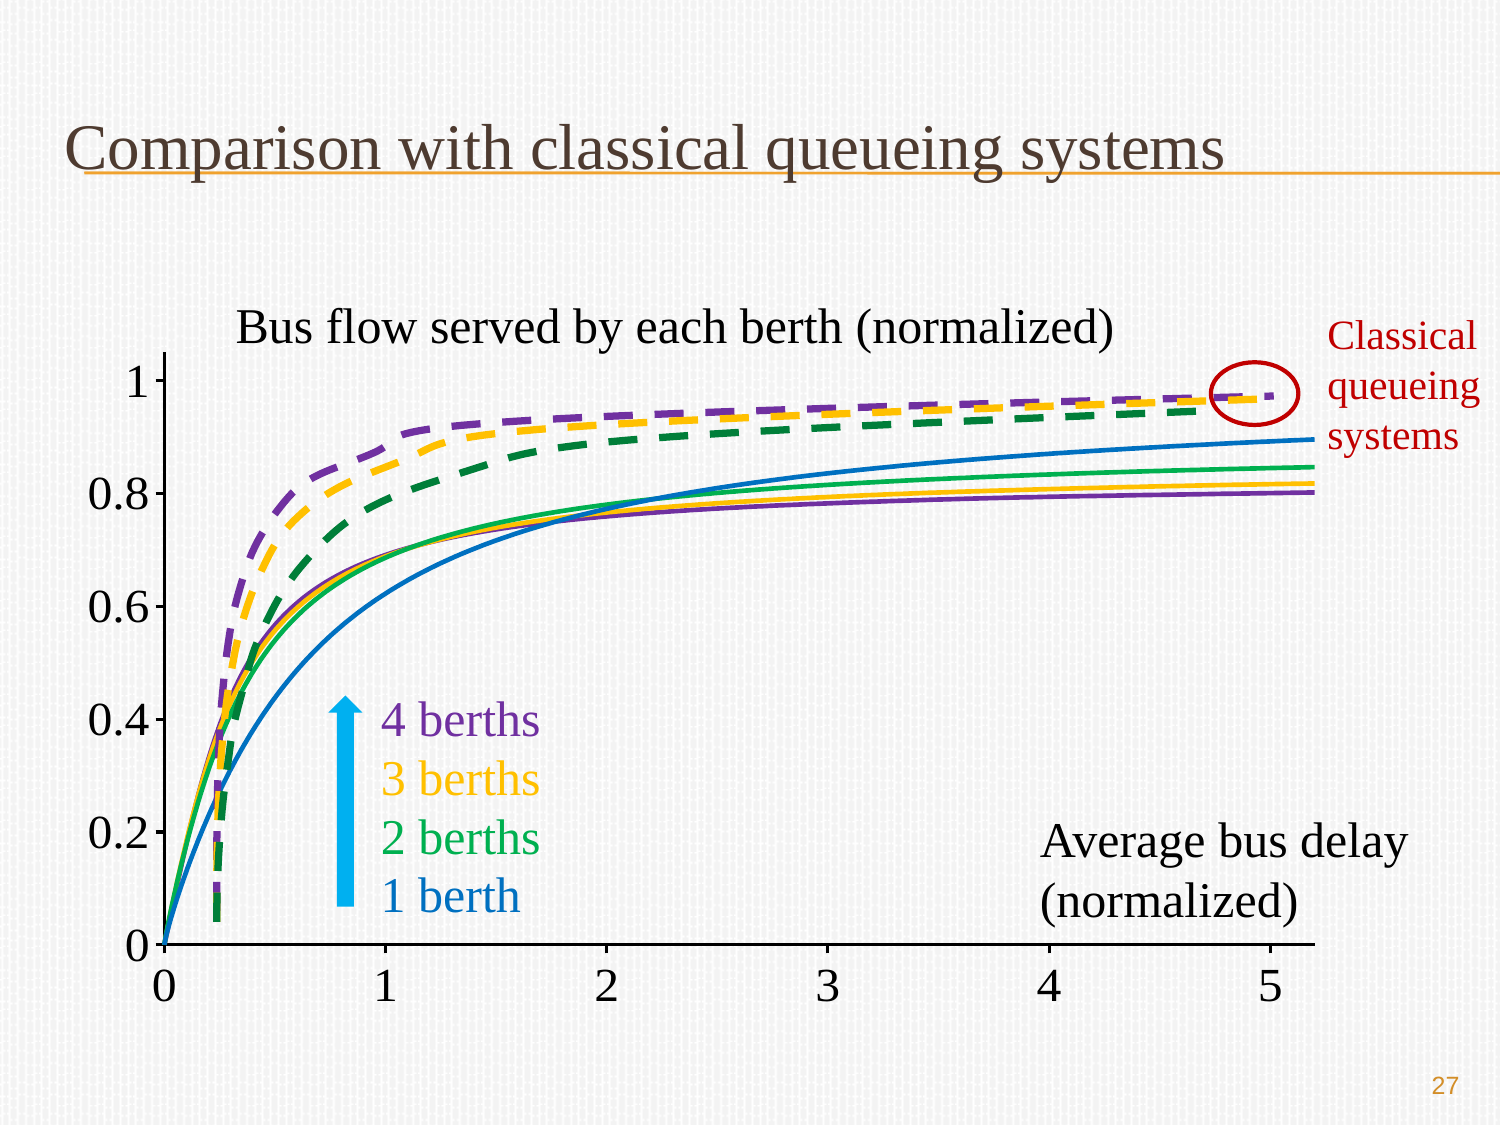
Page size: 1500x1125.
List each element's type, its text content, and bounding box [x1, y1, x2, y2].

title Comparison with classical queueing systems [50, 75, 1475, 213]
text_box Classical queueing systems [1312, 299, 1500, 465]
slide_number 27 [1350, 1061, 1475, 1103]
text_box Bus flow served by each berth (normalized) [220, 286, 1130, 324]
chart [87, 325, 1326, 1013]
text_box Average bus delay (normalized) [1335, 799, 1485, 935]
